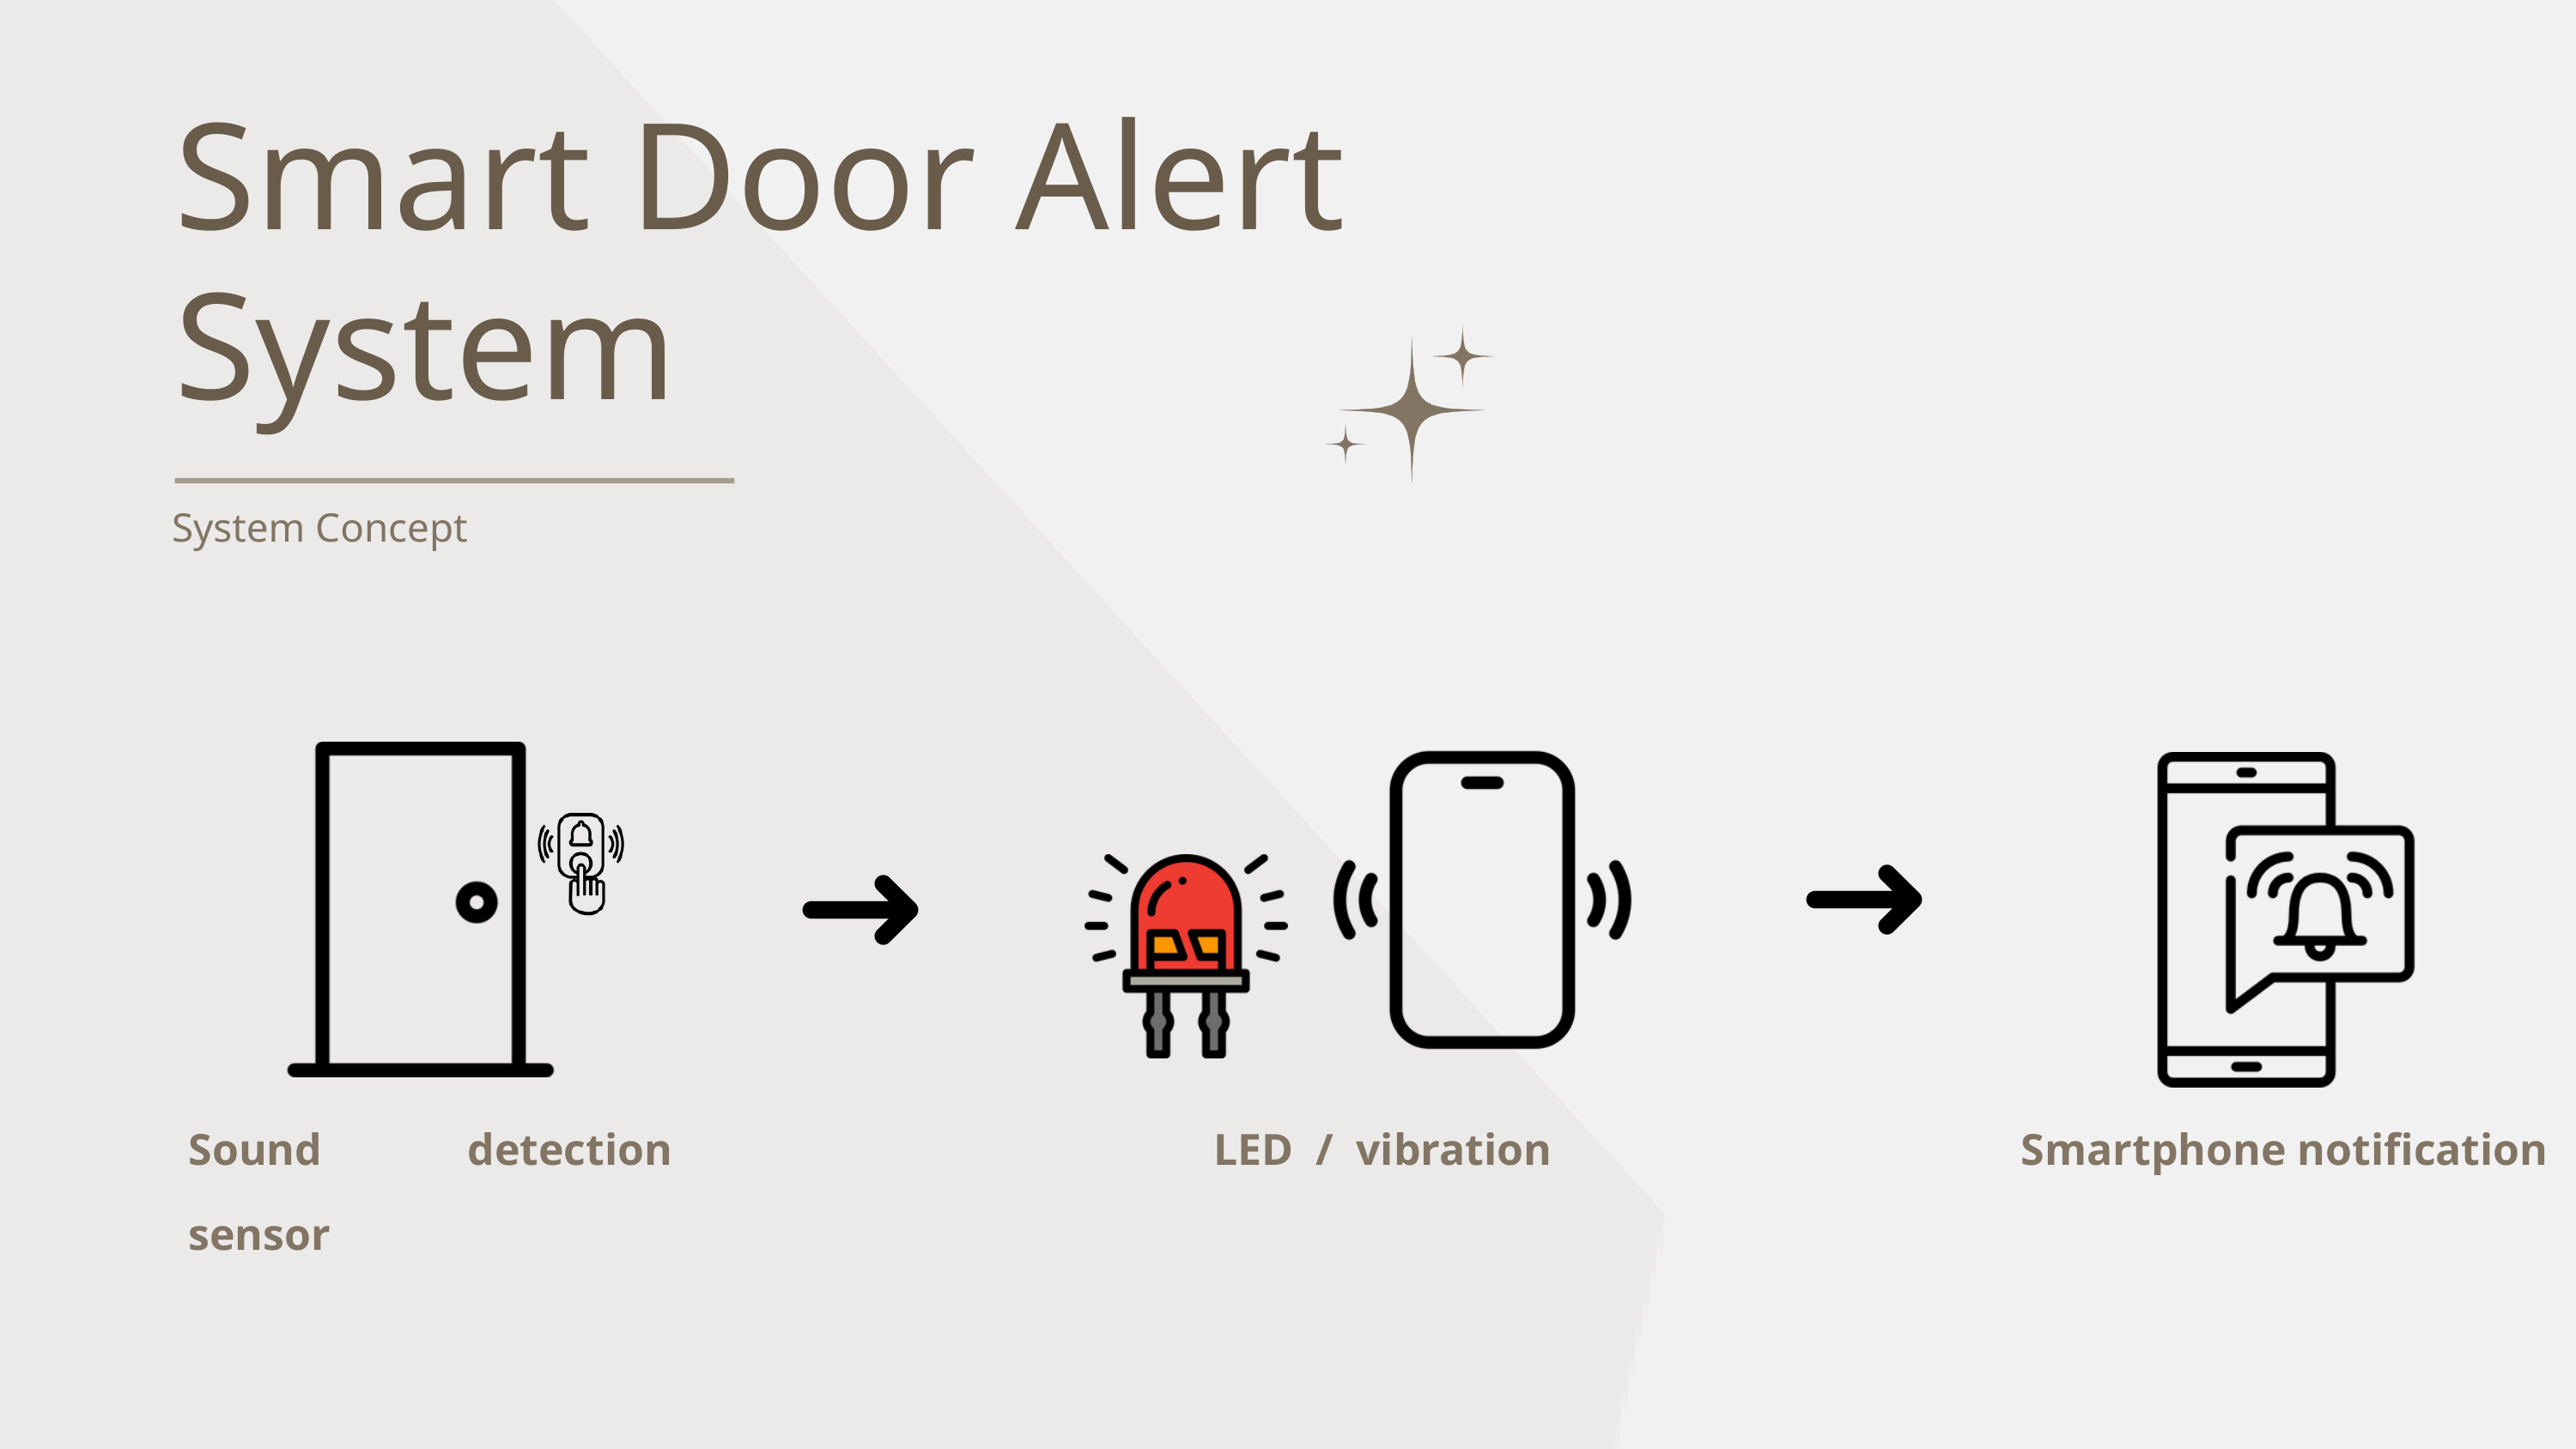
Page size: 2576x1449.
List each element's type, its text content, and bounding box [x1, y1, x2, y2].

text_box [1324, 742, 1641, 1058]
text_box [589, 808, 637, 920]
text_box System Concept [172, 494, 671, 550]
text_box [1084, 854, 1289, 1058]
text_box Sound detection sensor [188, 1088, 673, 1259]
text_box Smartphone notification [2020, 1088, 2552, 1174]
text_box LED / vibration [1213, 1088, 1606, 1174]
text_box Smart Door Alert System [174, 88, 1495, 429]
text_box [1798, 834, 1930, 966]
text_box [252, 742, 589, 1077]
text_box [794, 844, 927, 976]
text_box [1324, 429, 1495, 484]
text_box [2118, 752, 2454, 1088]
text_box [0, 0, 1880, 1449]
